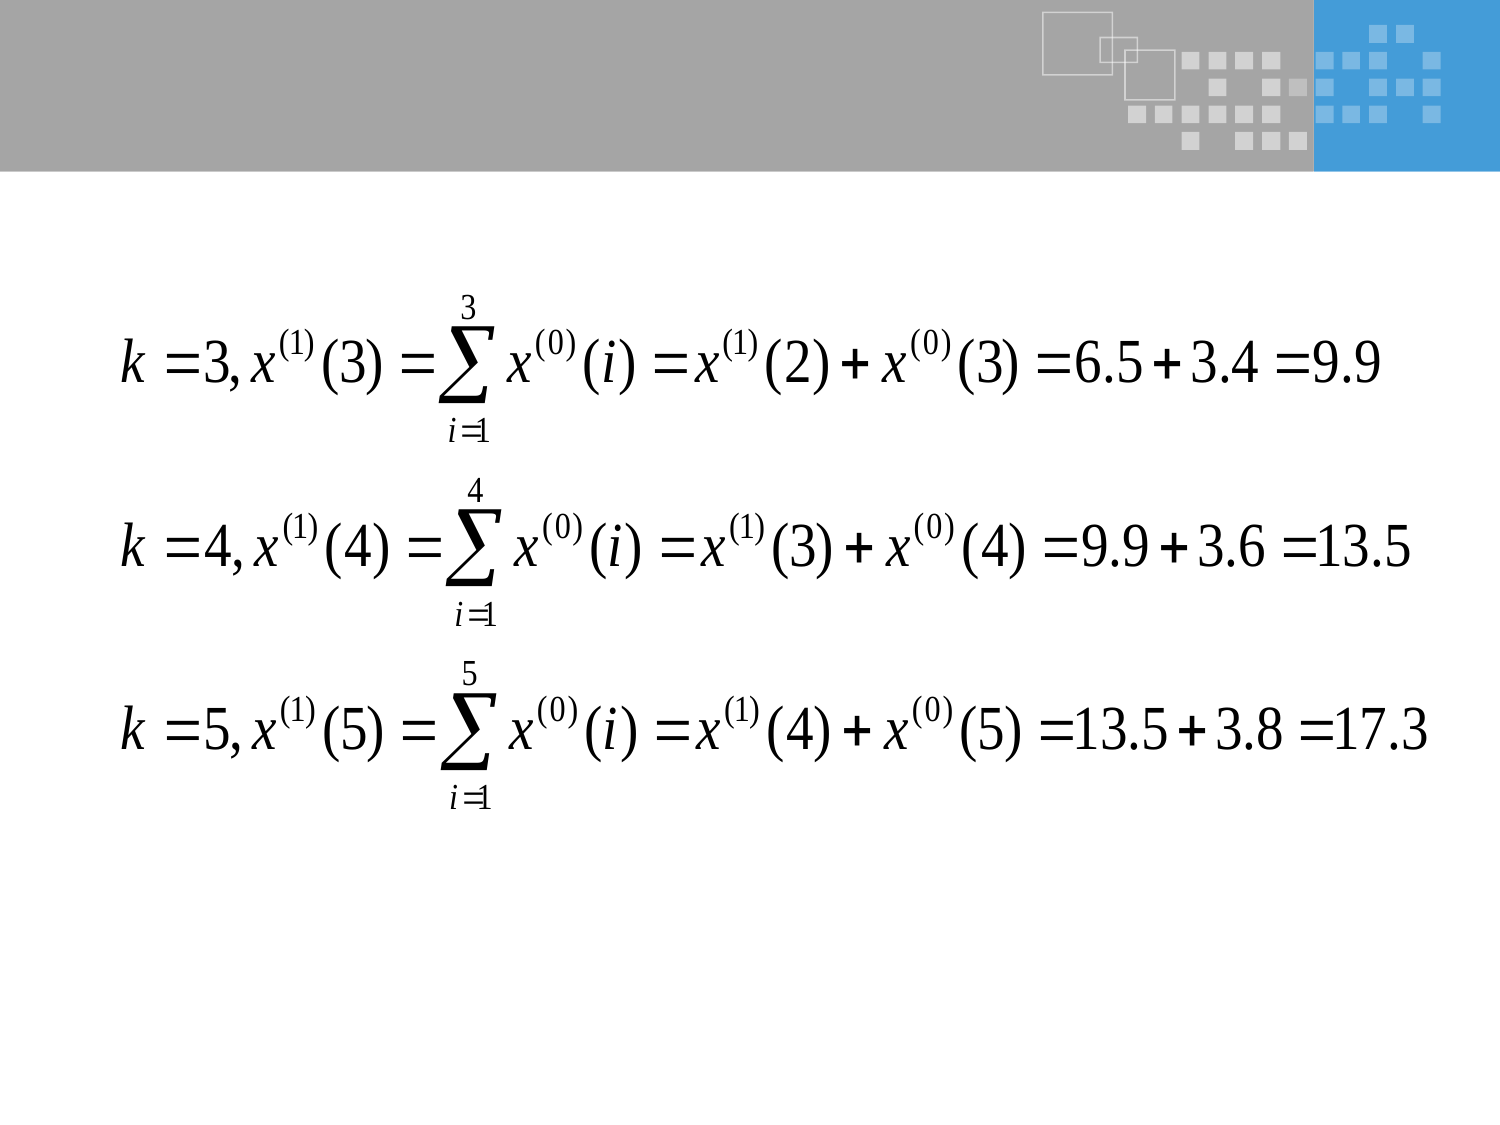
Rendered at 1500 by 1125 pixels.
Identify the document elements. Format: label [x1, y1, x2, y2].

text_box [111, 278, 1436, 823]
